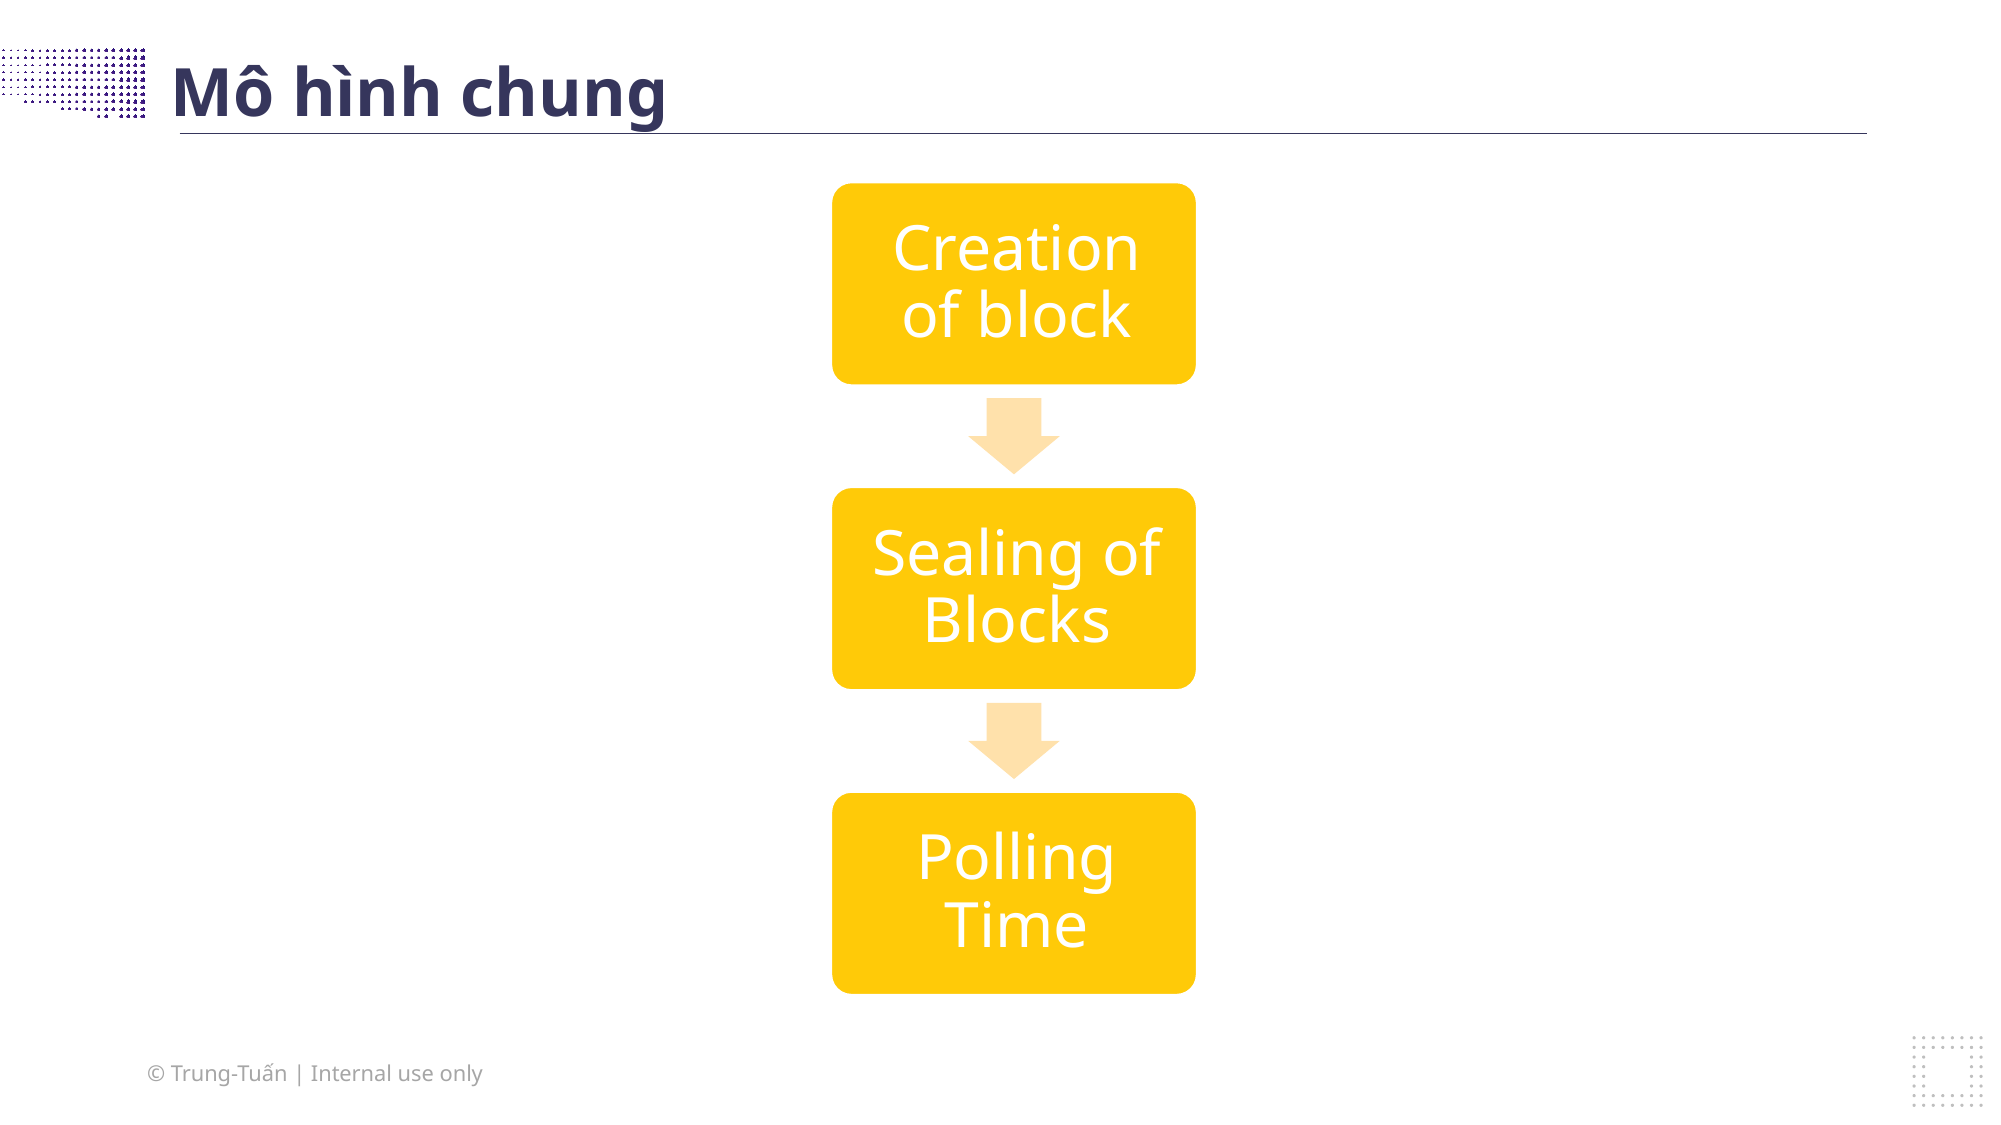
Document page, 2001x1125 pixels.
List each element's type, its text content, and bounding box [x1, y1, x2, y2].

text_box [373, 182, 1655, 995]
list Mô hình chung [155, 51, 1873, 139]
